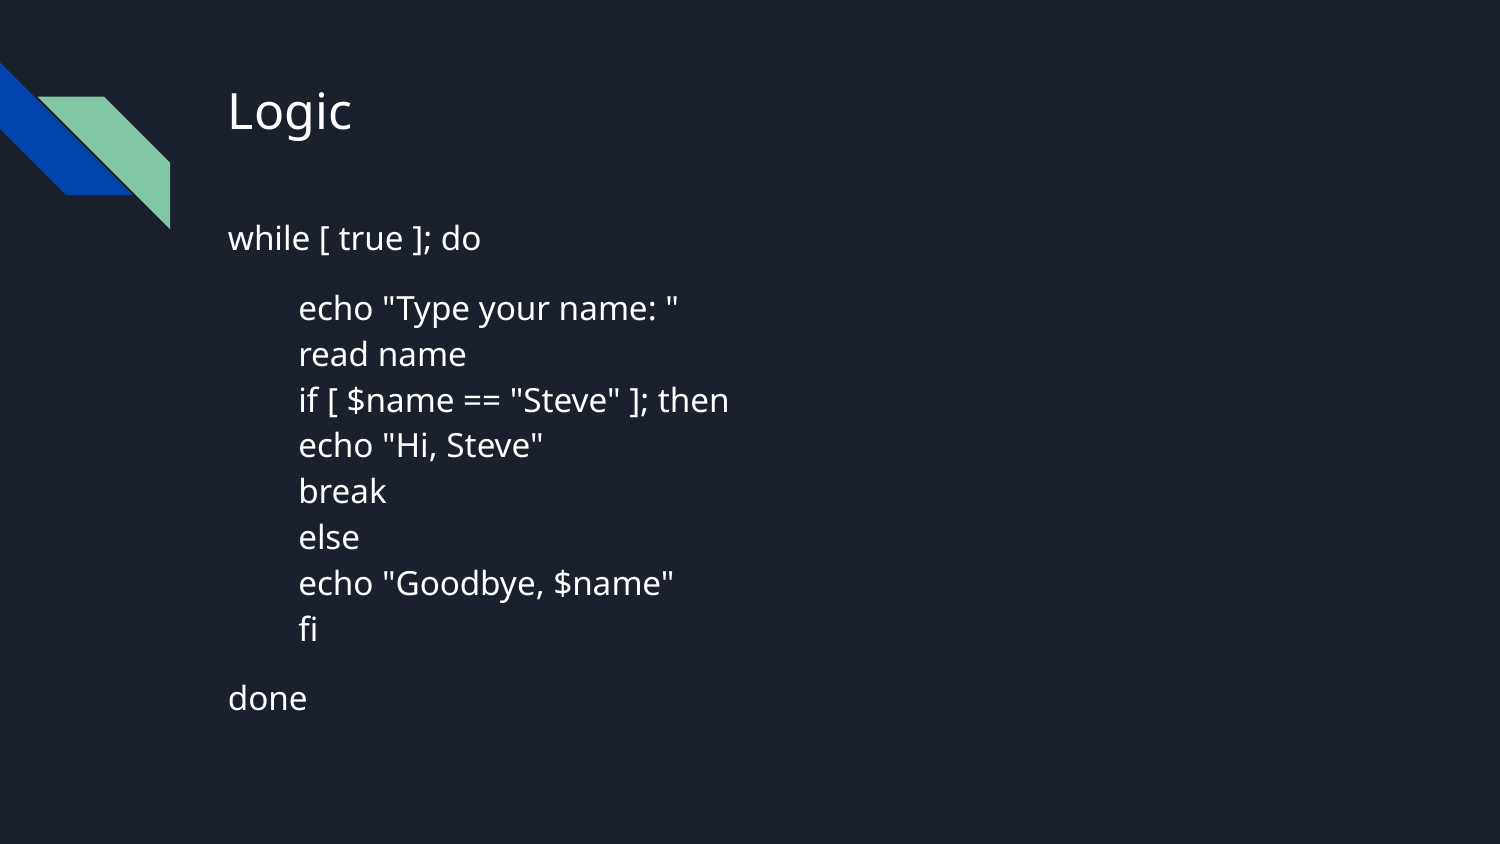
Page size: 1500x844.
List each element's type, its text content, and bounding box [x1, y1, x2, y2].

title Logic [212, 64, 1368, 196]
list while [ true ]; do echo "Type your name: " read name if [ $name == "Steve" ]; then echo "Hi, Steve" break else echo "Goodbye, $name" fi done [212, 196, 1368, 735]
